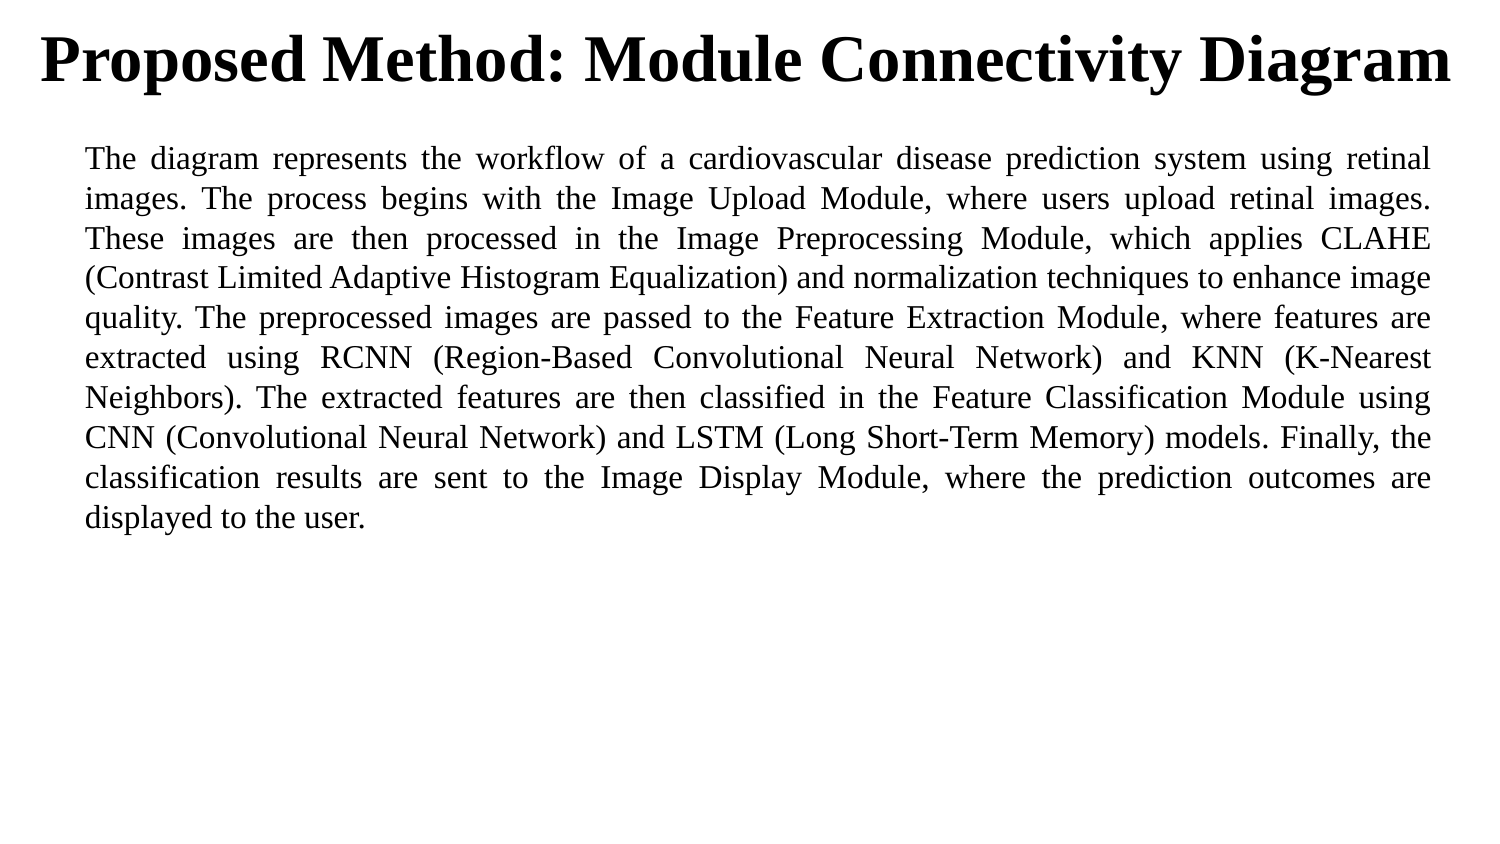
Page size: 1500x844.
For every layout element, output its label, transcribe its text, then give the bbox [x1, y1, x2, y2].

list The diagram represents the workflow of a cardiovascular disease prediction system using retinal images. The process begins with the Image Upload Module, where users upload retinal images. These images are then processed in the Image Preprocessing Module, which applies CLAHE (Contrast Limited Adaptive Histogram Equalization) and normalization techniques to enhance image quality. The preprocessed images are passed to the Feature Extraction Module, where features are extracted using RCNN (Region-Based Convolutional Neural Network) and KNN (K-Nearest Neighbors). The extracted features are then classified in the Feature Classification Module using CNN (Convolutional Neural Network) and LSTM (Long Short-Term Memory) models. Finally, the classification results are sent to the Image Display Module, where the prediction outcomes are displayed to the user. [51, 121, 1449, 750]
title Proposed Method: Module Connectivity Diagram [25, 0, 1471, 102]
